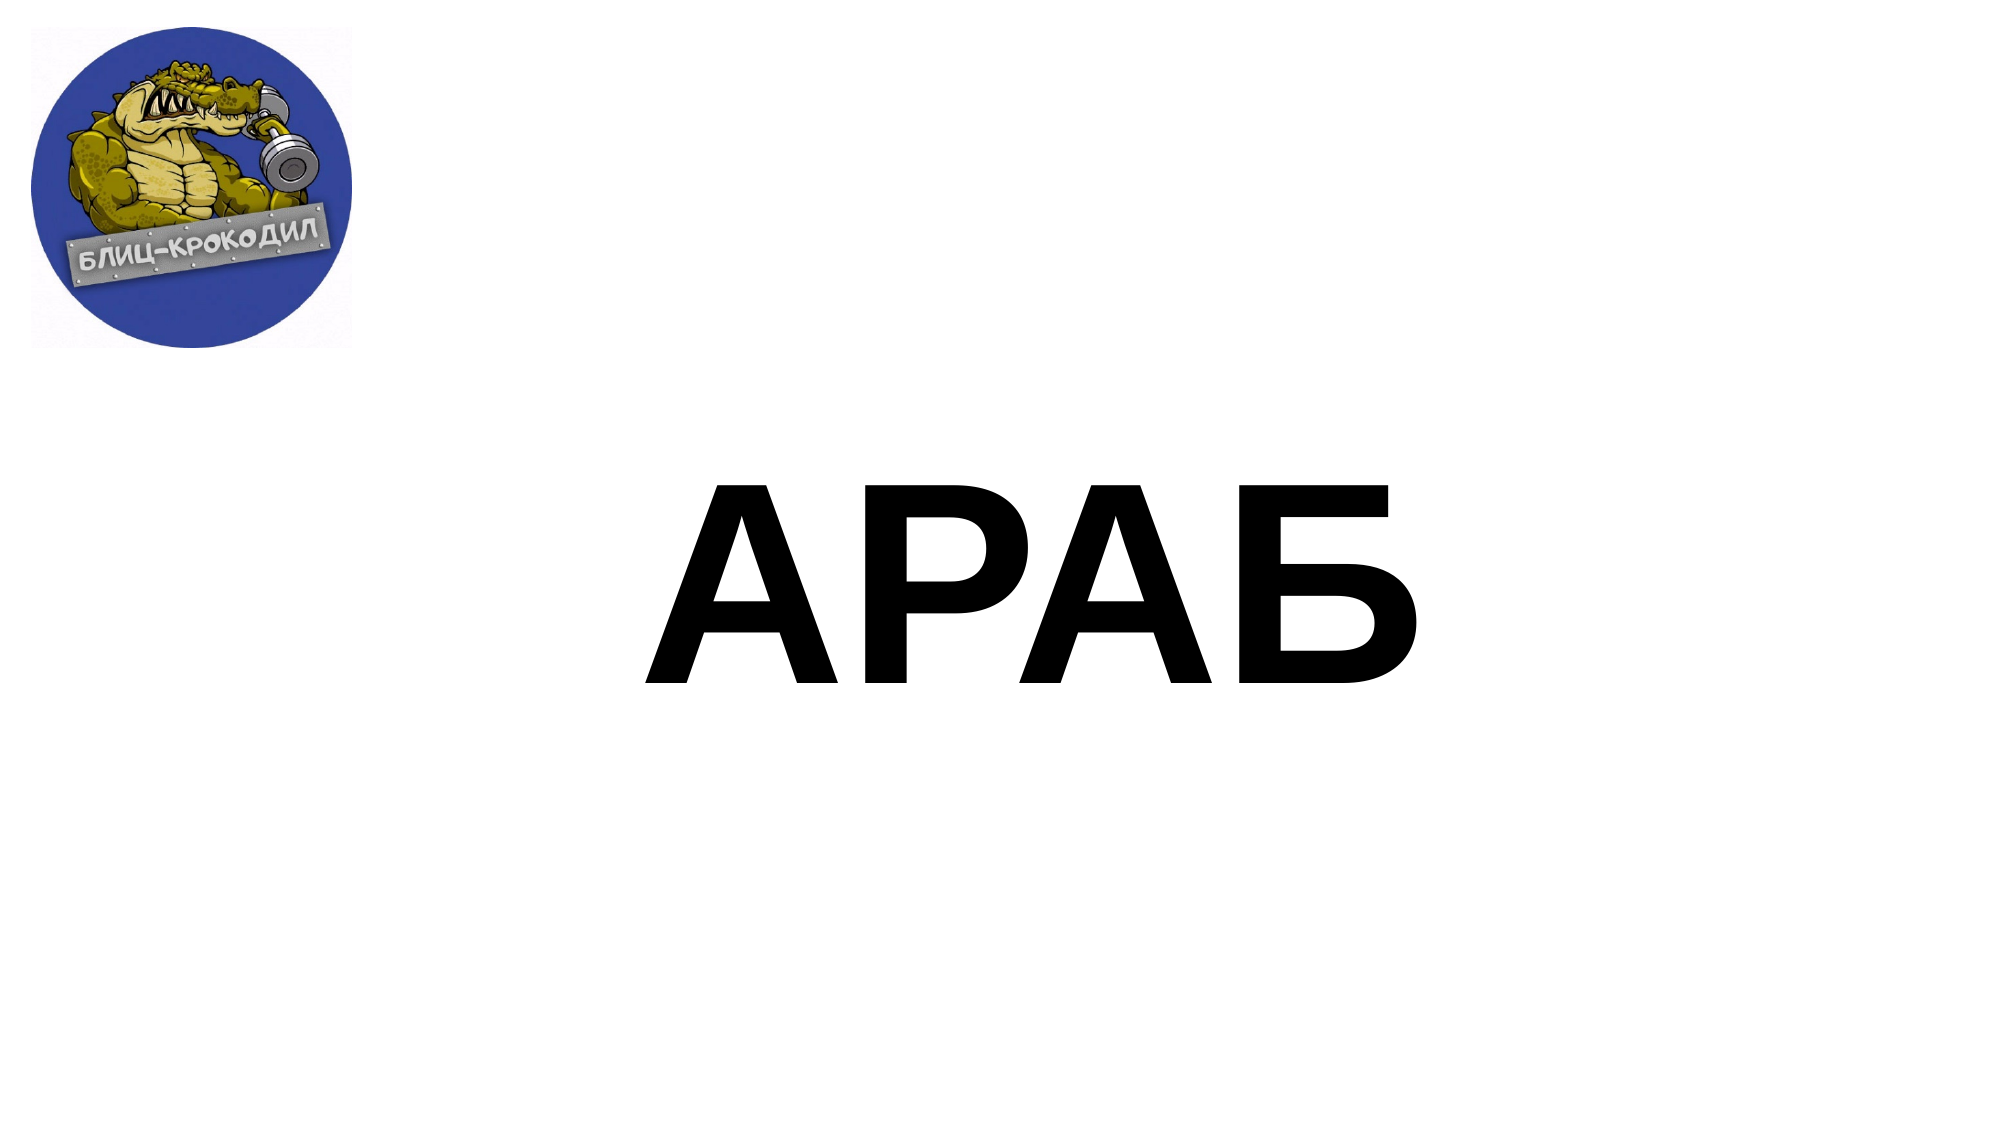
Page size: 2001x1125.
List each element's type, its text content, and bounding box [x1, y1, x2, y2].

picture [31, 27, 352, 348]
title АРАБ [282, 361, 1783, 754]
